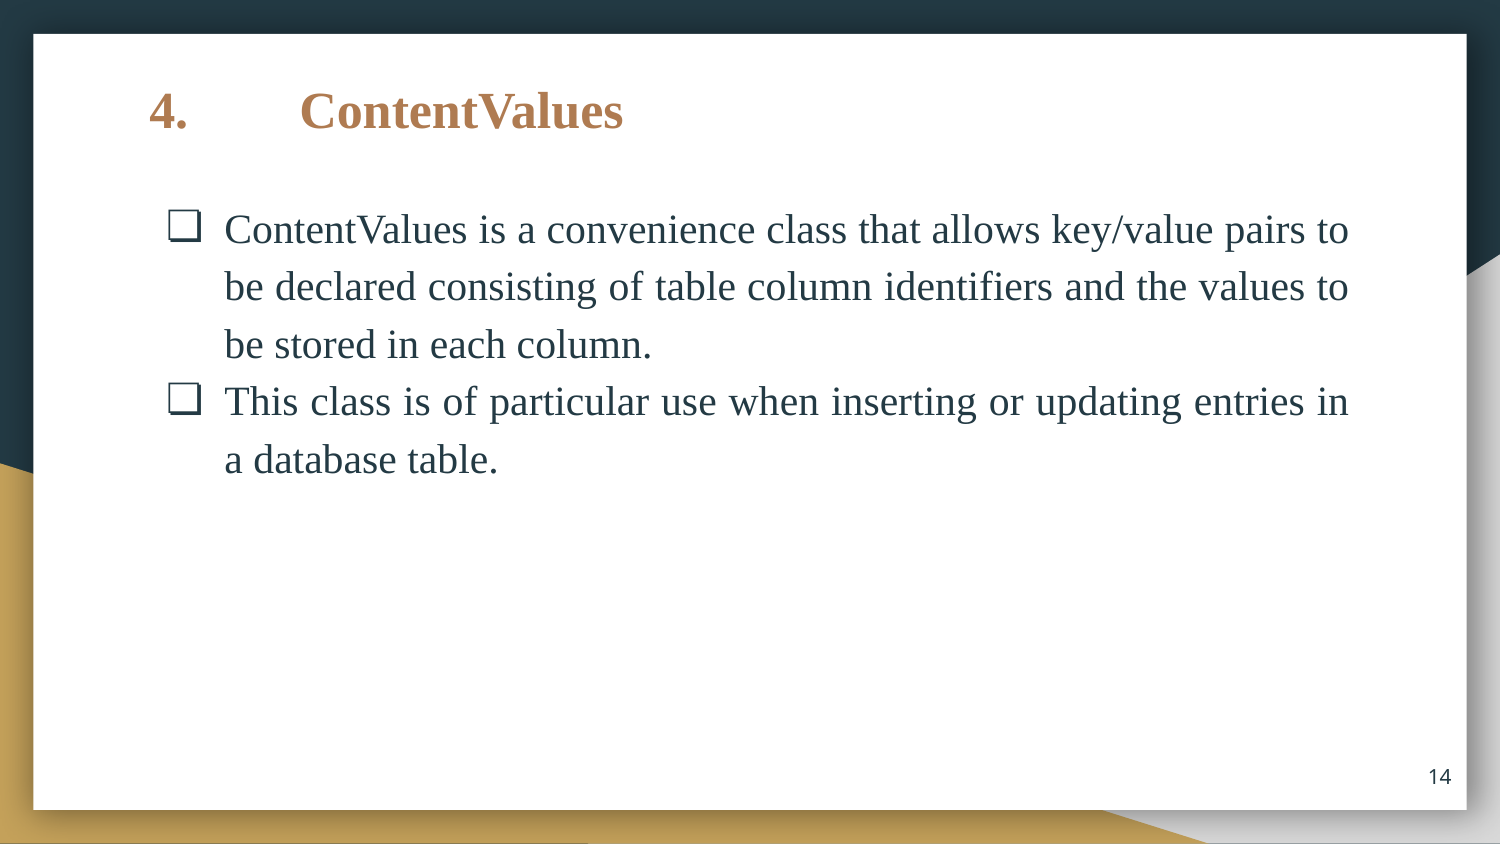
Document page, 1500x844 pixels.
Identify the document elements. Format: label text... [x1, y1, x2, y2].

title 4. ContentValues [134, 61, 1366, 178]
list ContentValues is a convenience class that allows key/value pairs to be declared consisting of table column identifiers and the values to be stored in each column. This class is of particular use when inserting or updating entries in a database table. [134, 178, 1366, 729]
slide_number 14 [1376, 745, 1467, 810]
